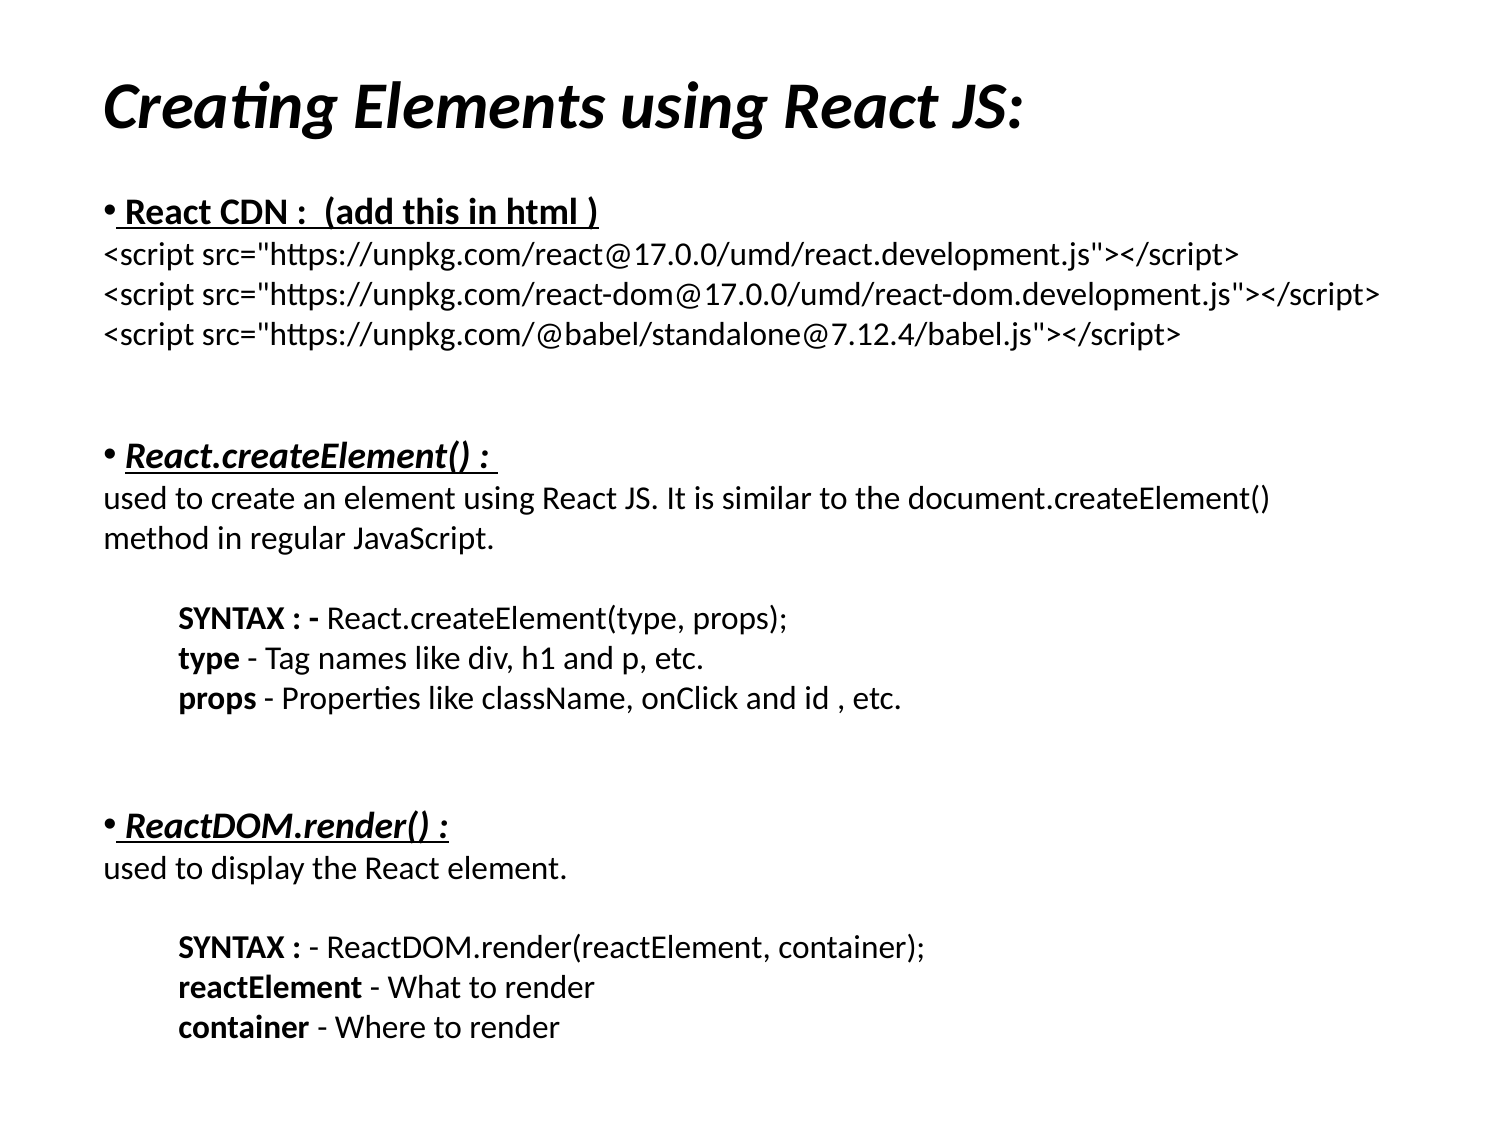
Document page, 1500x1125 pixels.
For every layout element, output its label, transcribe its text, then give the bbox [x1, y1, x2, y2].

text_box Creating Elements using React JS: React CDN : (add this in html ) <script src="https://unpkg.com/react@17.0.0/umd/react.development.js"></script> <script src="https://unpkg.com/react-dom@17.0.0/umd/react-dom.development.js"></script> <script src="https://unpkg.com/@babel/standalone@7.12.4/babel.js"></script> React.createElement() : used to create an element using React JS. It is similar to the document.createElement() method in regular JavaScript. SYNTAX : - React.createElement(type, props); type - Tag names like div, h1 and p, etc. props - Properties like className, onClick and id , etc. ReactDOM.render() : used to display the React element. SYNTAX : - ReactDOM.render(reactElement, container); reactElement - What to render container - Where to render [88, 54, 1459, 1053]
